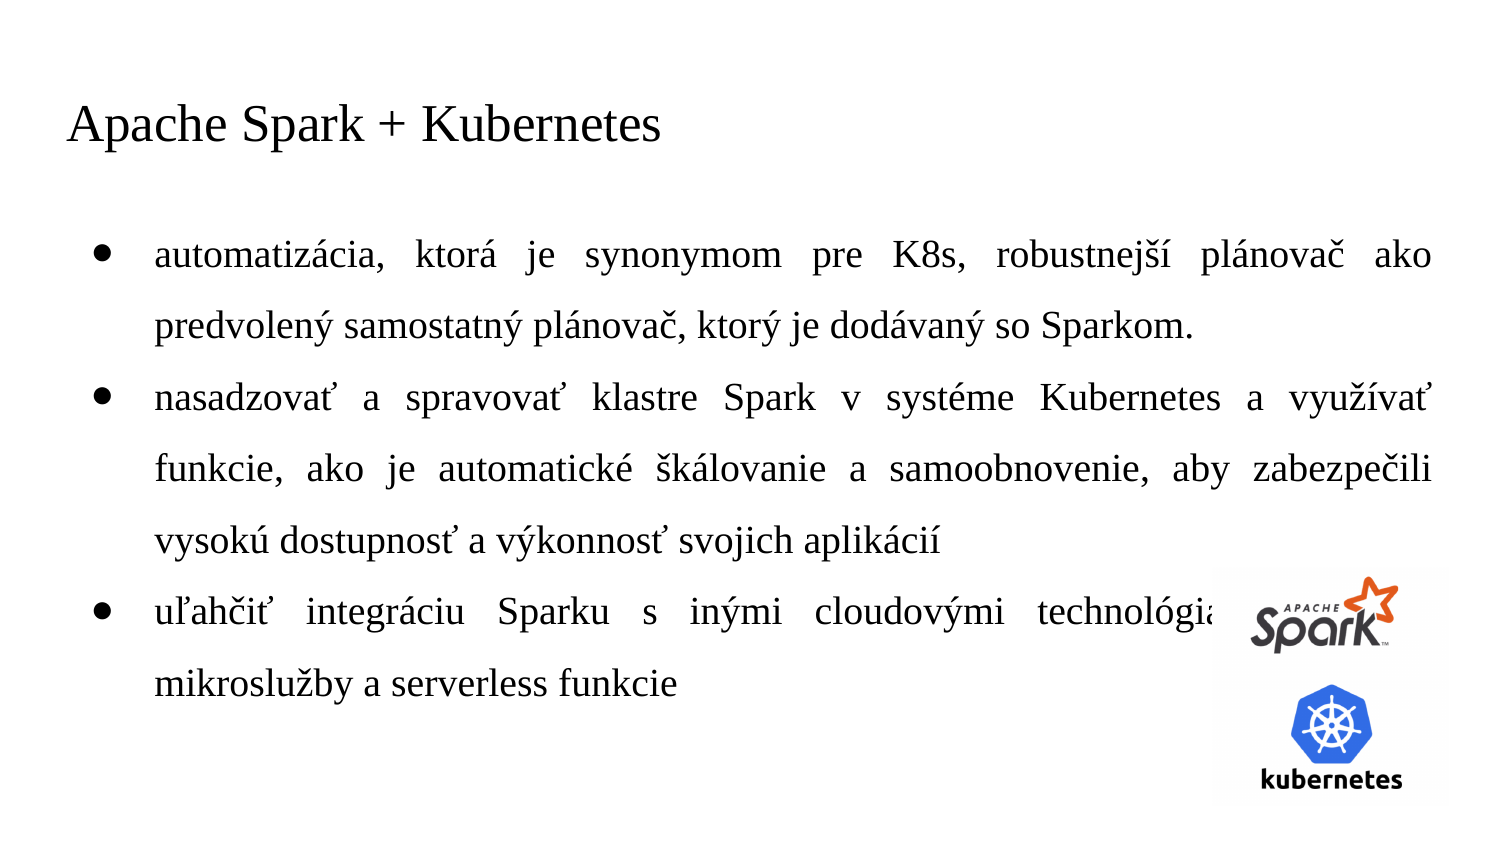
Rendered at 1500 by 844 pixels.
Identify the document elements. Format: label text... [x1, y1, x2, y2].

title Apache Spark + Kubernetes [51, 72, 1449, 167]
picture [1211, 567, 1450, 806]
list automatizácia, ktorá je synonymom pre K8s, robustnejší plánovač ako predvolený samostatný plánovač, ktorý je dodávaný so Sparkom. nasadzovať a spravovať klastre Spark v systéme Kubernetes a využívať funkcie, ako je automatické škálovanie a samoobnovenie, aby zabezpečili vysokú dostupnosť a výkonnosť svojich aplikácií uľahčiť integráciu Sparku s inými cloudovými technológiami, ako sú mikroslužby a serverless funkcie [51, 189, 1449, 750]
